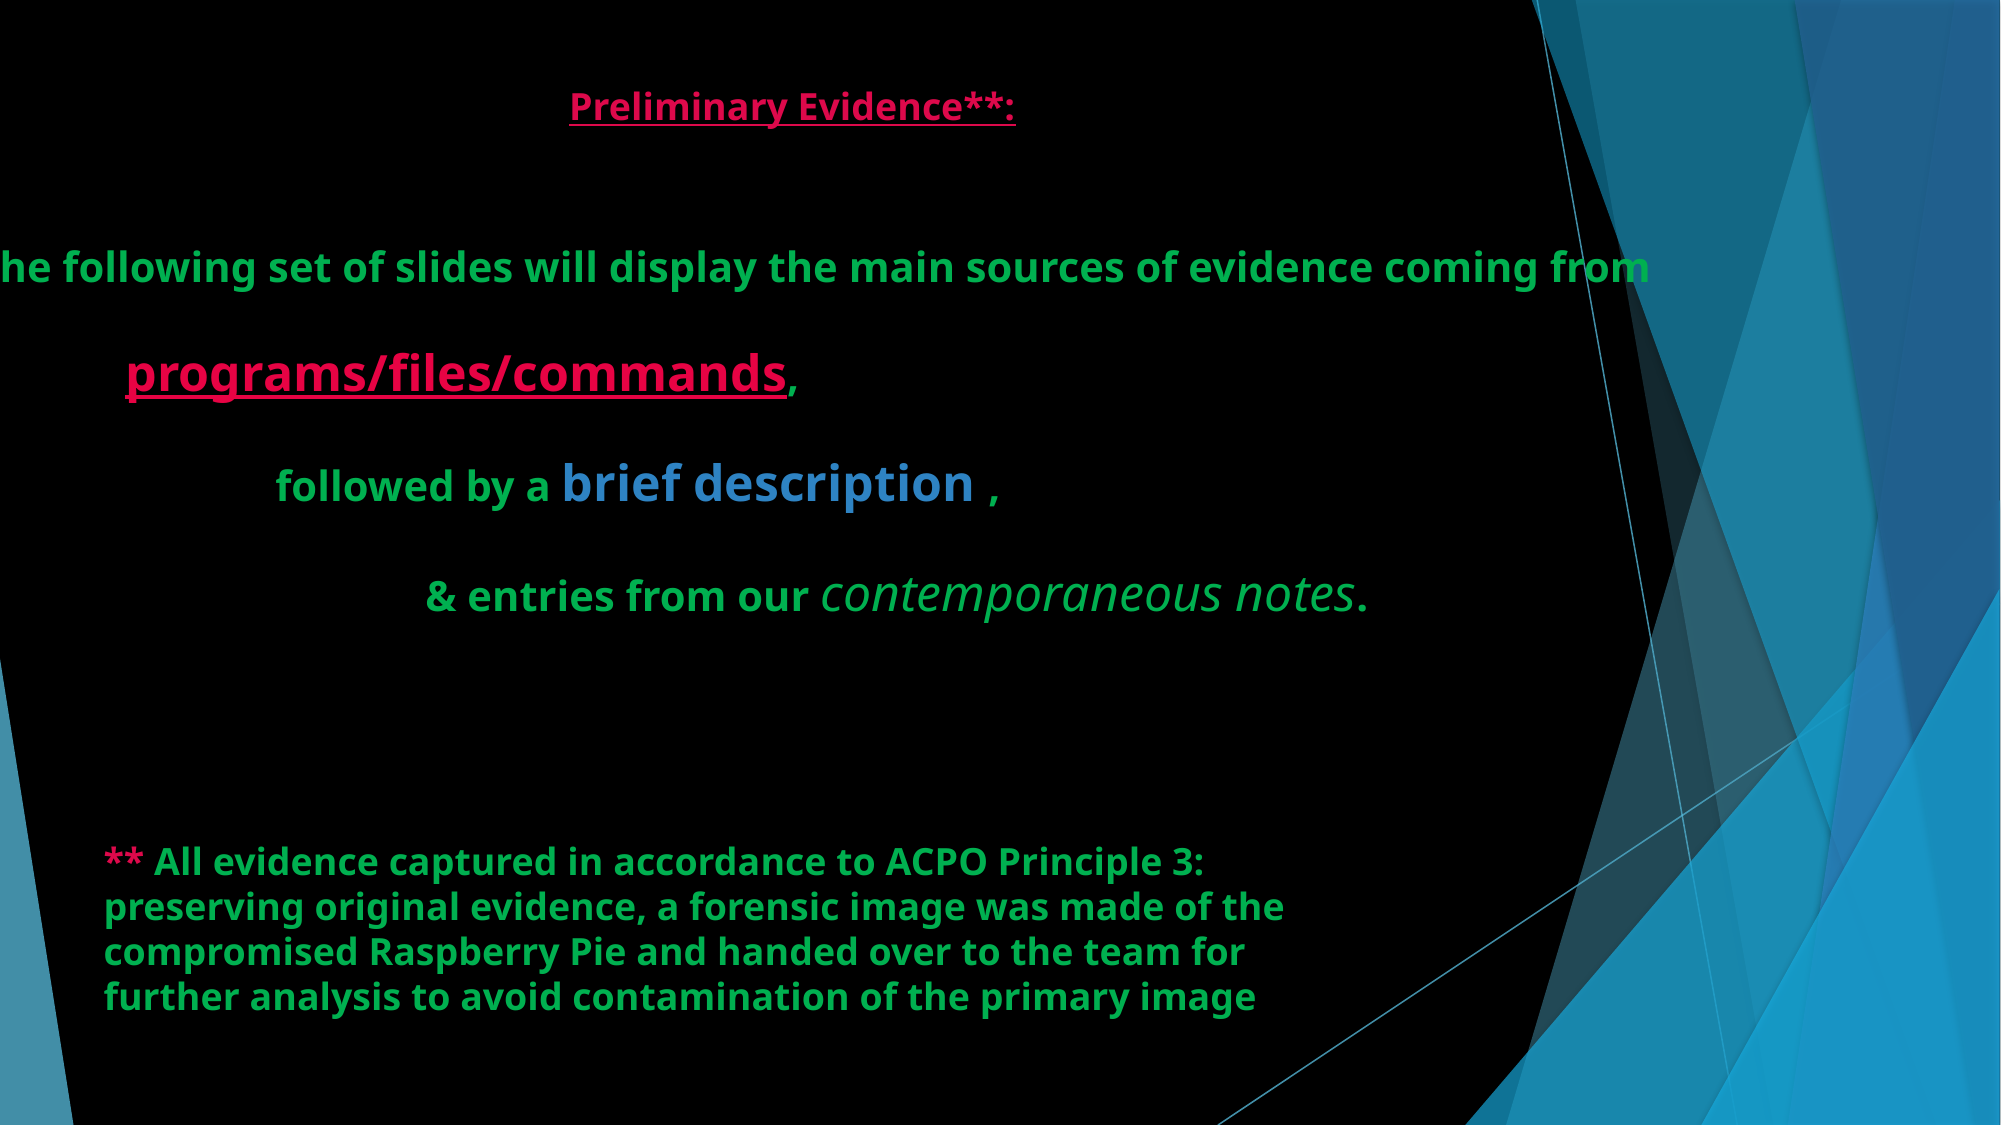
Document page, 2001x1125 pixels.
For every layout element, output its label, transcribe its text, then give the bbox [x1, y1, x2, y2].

text_box The following set of slides will display the main sources of evidence coming from programs/files/commands, followed by a brief description , & entries from our contemporaneous notes. [0, 233, 1667, 629]
text_box ** All evidence captured in accordance to ACPO Principle 3: preserving original evidence, a forensic image was made of the compromised Raspberry Pie and handed over to the team for further analysis to avoid contamination of the primary image [88, 830, 1307, 1026]
text_box Preliminary Evidence**: [554, 75, 1150, 136]
